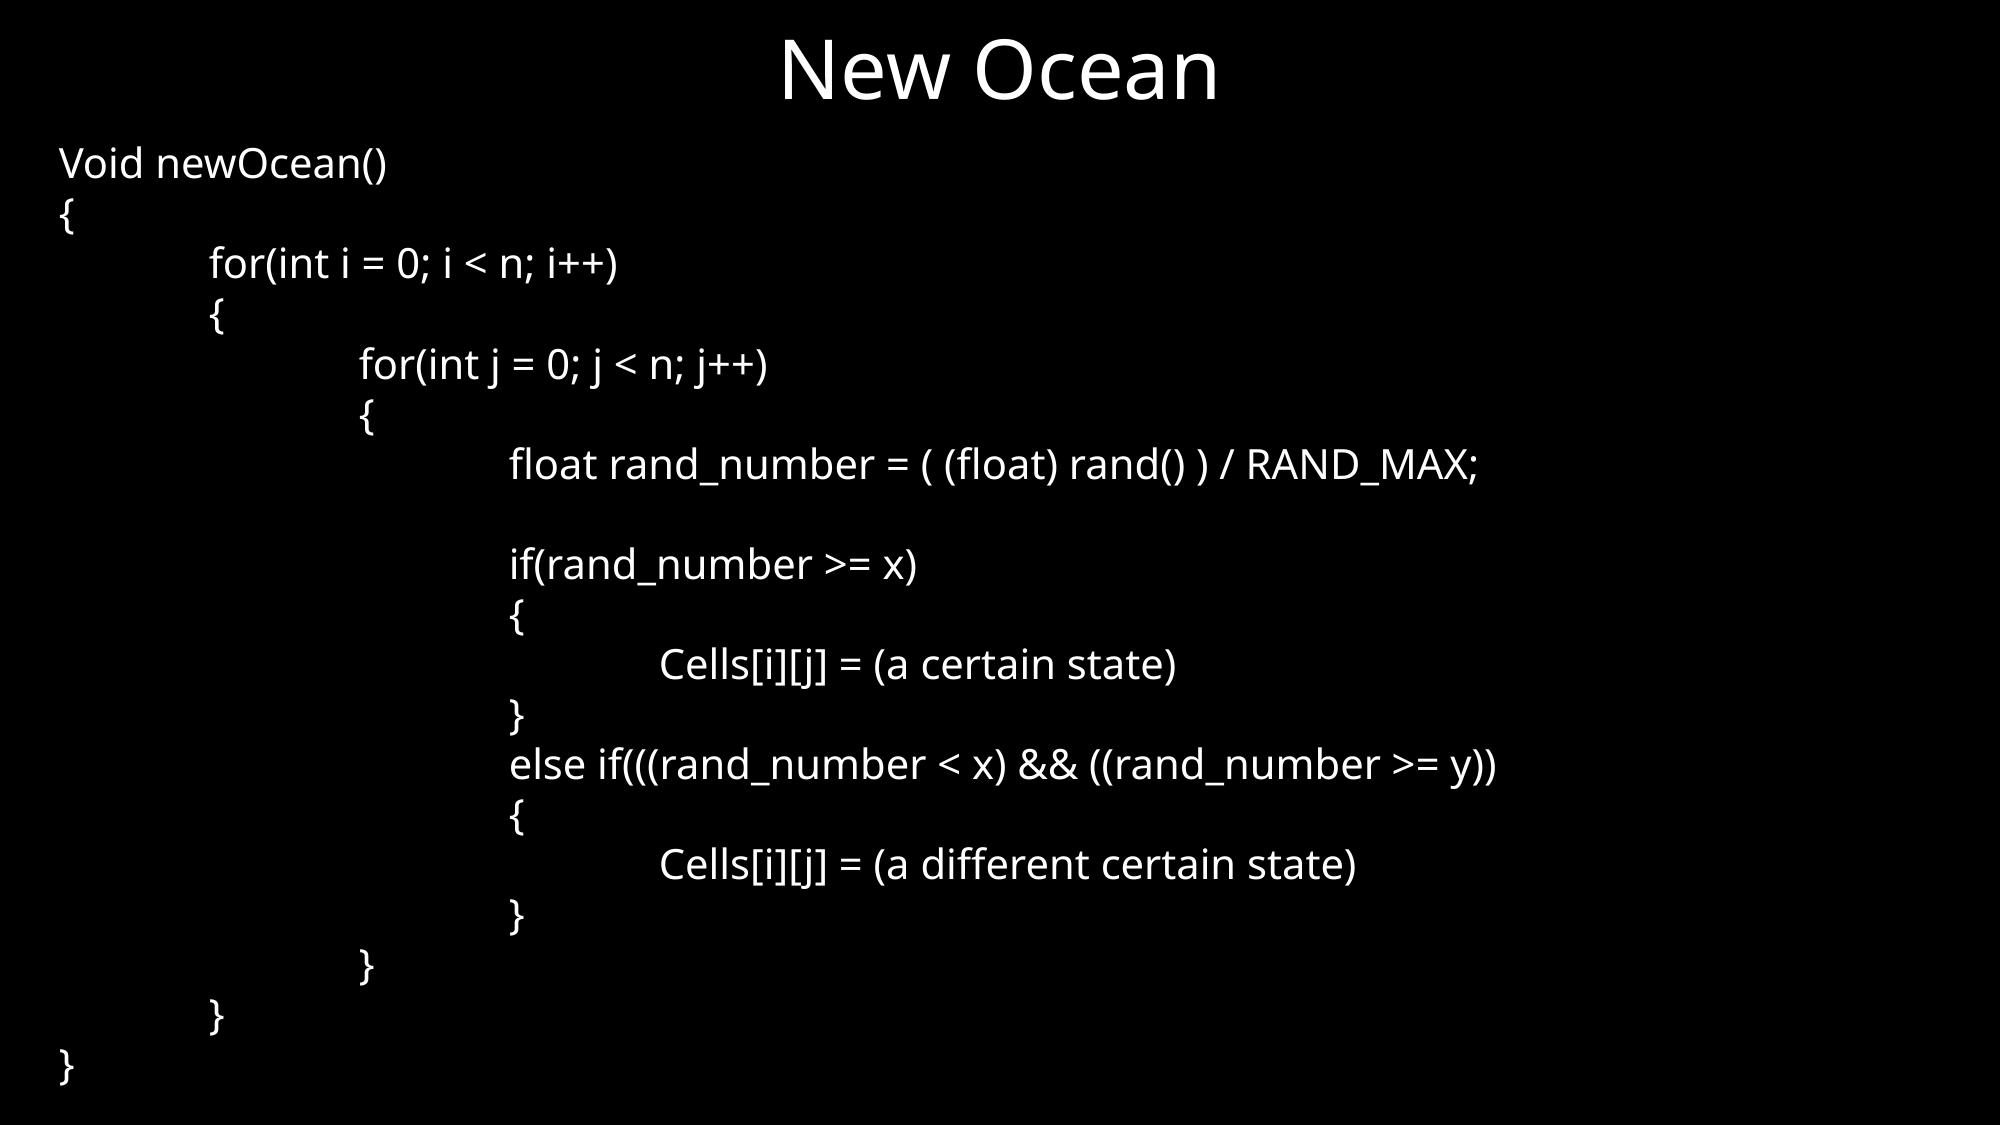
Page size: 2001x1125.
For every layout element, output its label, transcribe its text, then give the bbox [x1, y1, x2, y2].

text_box Void newOcean() { for(int i = 0; i < n; i++) { for(int j = 0; j < n; j++) { float rand_number = ( (float) rand() ) / RAND_MAX; if(rand_number >= x) { Cells[i][j] = (a certain state) } else if(((rand_number < x) && ((rand_number >= y)) { Cells[i][j] = (a different certain state) } } } } [43, 129, 1956, 1096]
title New Ocean [0, 20, 2000, 126]
